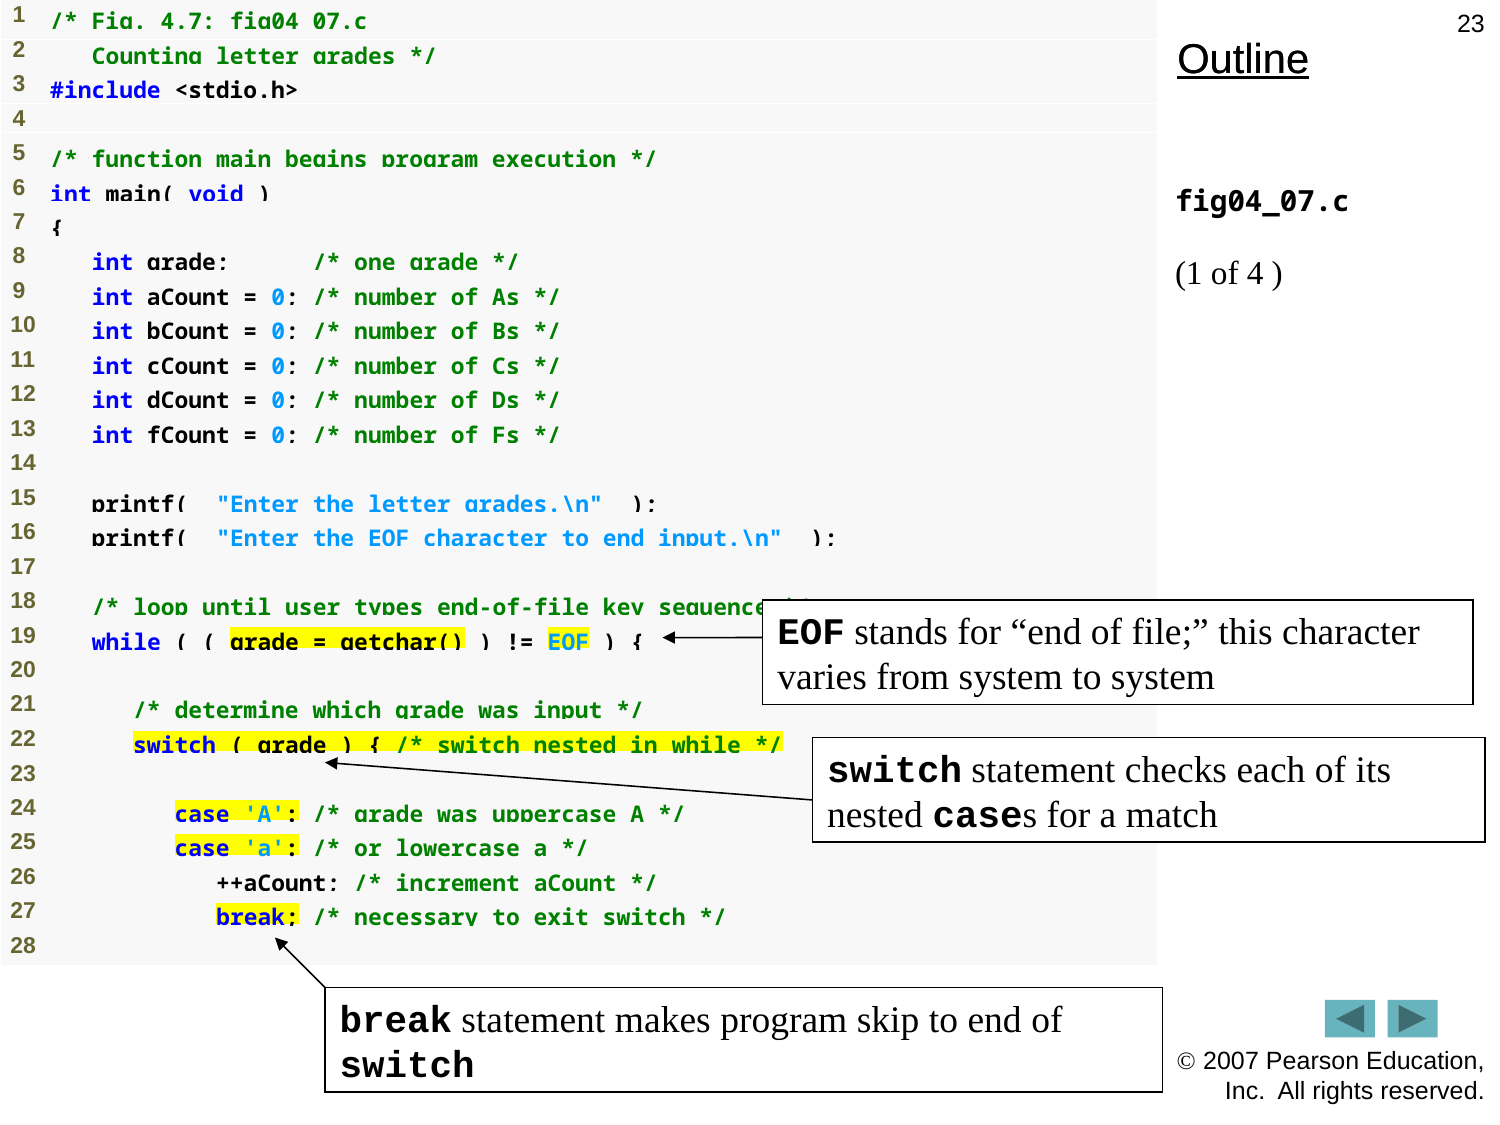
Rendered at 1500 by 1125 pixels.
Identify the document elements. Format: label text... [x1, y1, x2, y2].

text_box switch statement checks each of its nested cases for a match [1158, 737, 1486, 843]
text_box break statement makes program skip to end of switch [324, 987, 1163, 1093]
text_box EOF stands for “end of file;” this character varies from system to system [1158, 599, 1474, 705]
slide_number 23 [1158, 0, 1500, 79]
text_box fig04_07.c (1 of 4 ) [1174, 175, 1475, 299]
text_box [0, 0, 1158, 995]
text_box Outline [1162, 24, 1500, 90]
